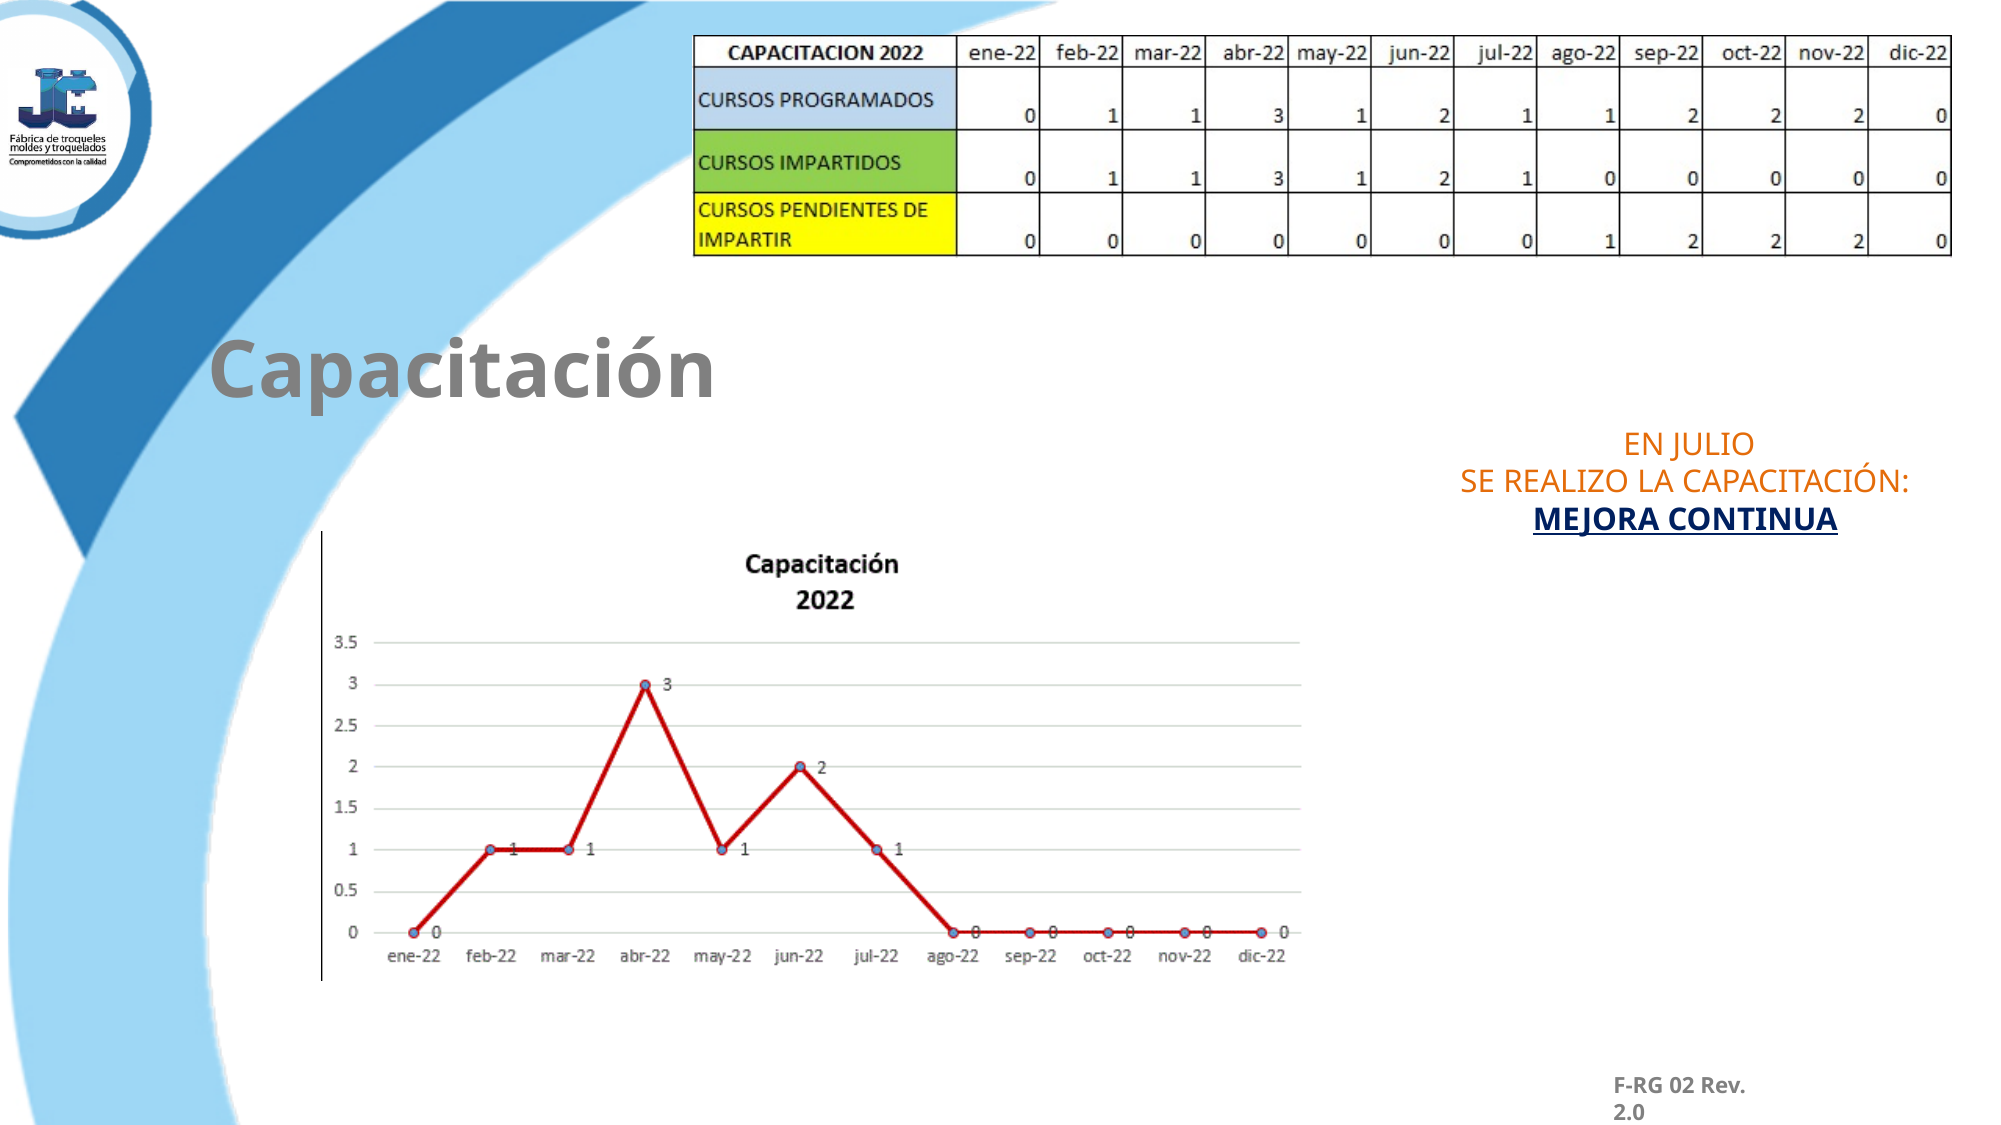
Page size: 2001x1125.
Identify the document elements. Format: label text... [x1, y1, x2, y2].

picture [0, 0, 1952, 1123]
text_box EN JULIO SE REALIZO LA CAPACITACIÓN: MEJORA CONTINUA [1399, 416, 1972, 544]
text_box Capacitación [192, 303, 745, 440]
